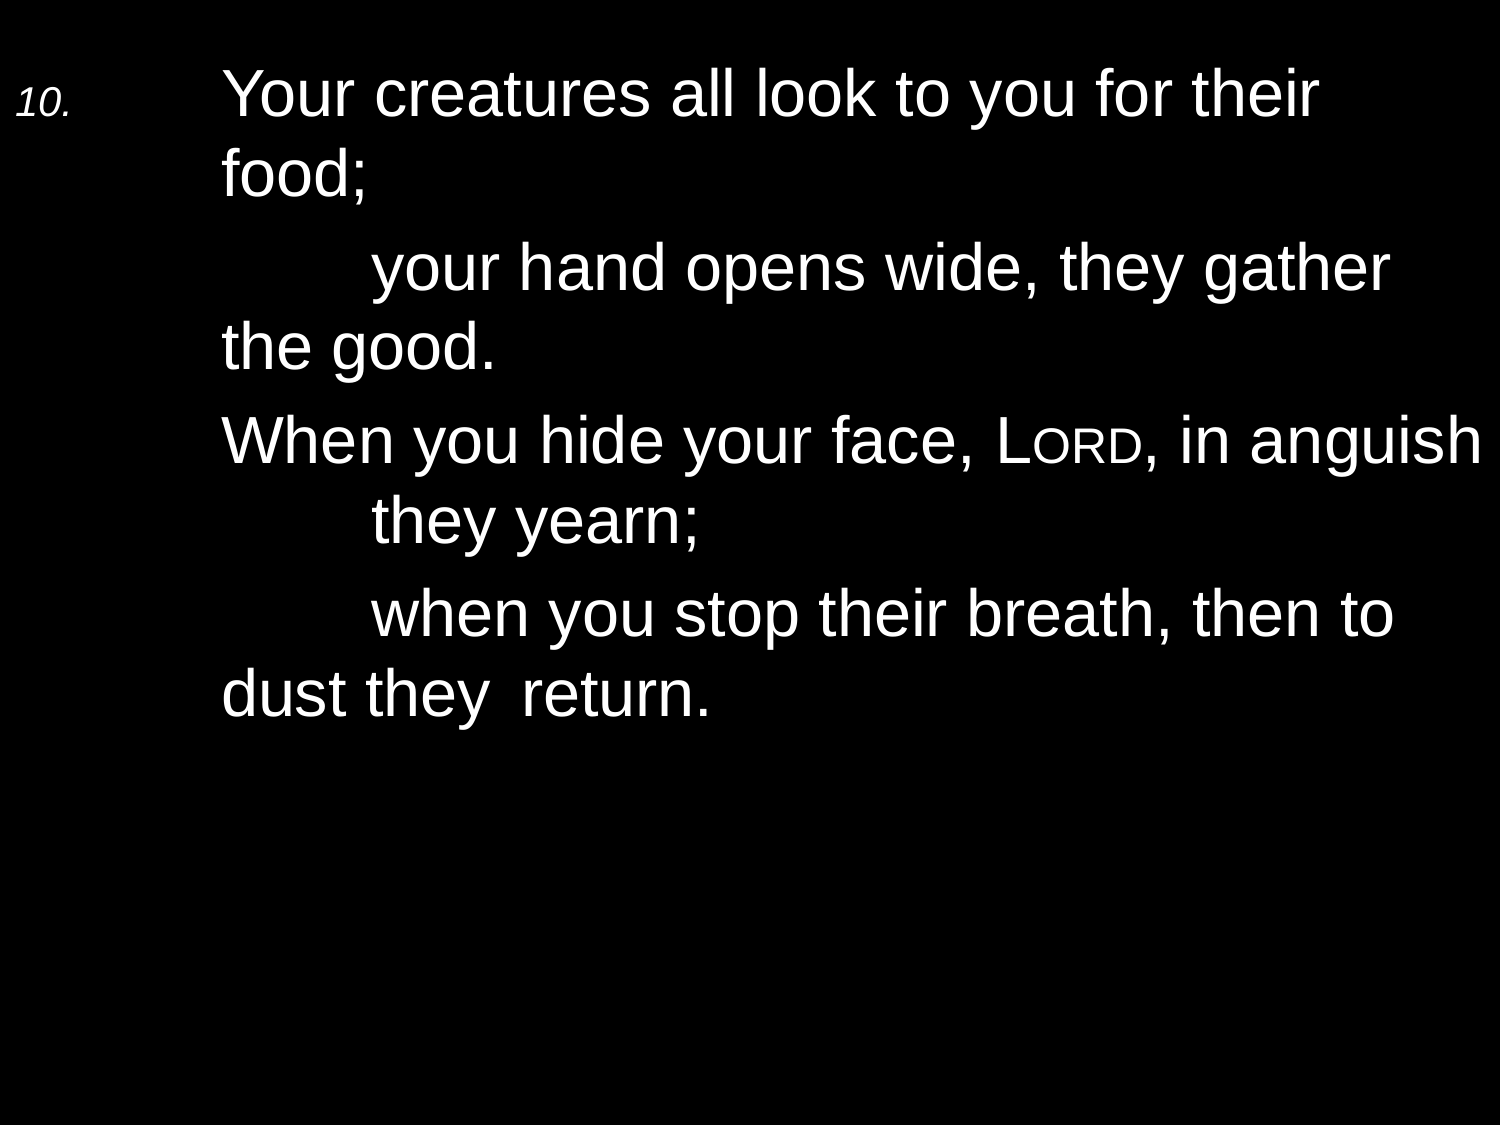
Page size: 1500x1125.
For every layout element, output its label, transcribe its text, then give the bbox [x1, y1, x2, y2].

list 10. Your creatures all look to you for their food; your hand opens wide, they gather the good. When you hide your face, Lord, in anguish they yearn; when you stop their breath, then to dust they return. [0, 42, 1500, 1047]
